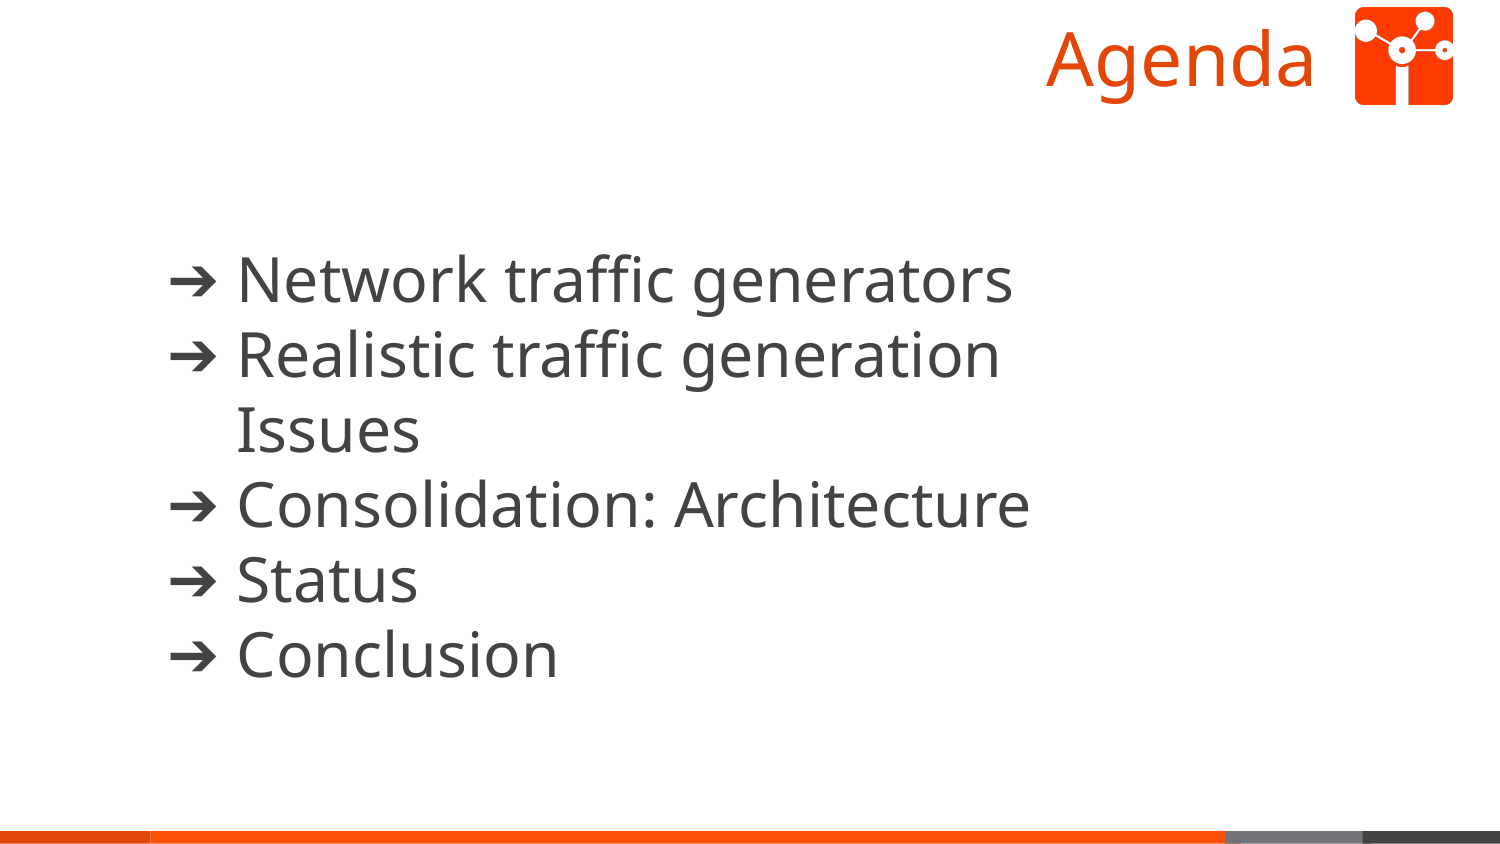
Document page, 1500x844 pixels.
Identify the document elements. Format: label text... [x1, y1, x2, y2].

title Agenda [47, 0, 1333, 112]
picture [1355, 7, 1453, 105]
list Network traffic generators Realistic traffic generation Issues Consolidation: Architecture Status Conclusion [146, 225, 1207, 809]
